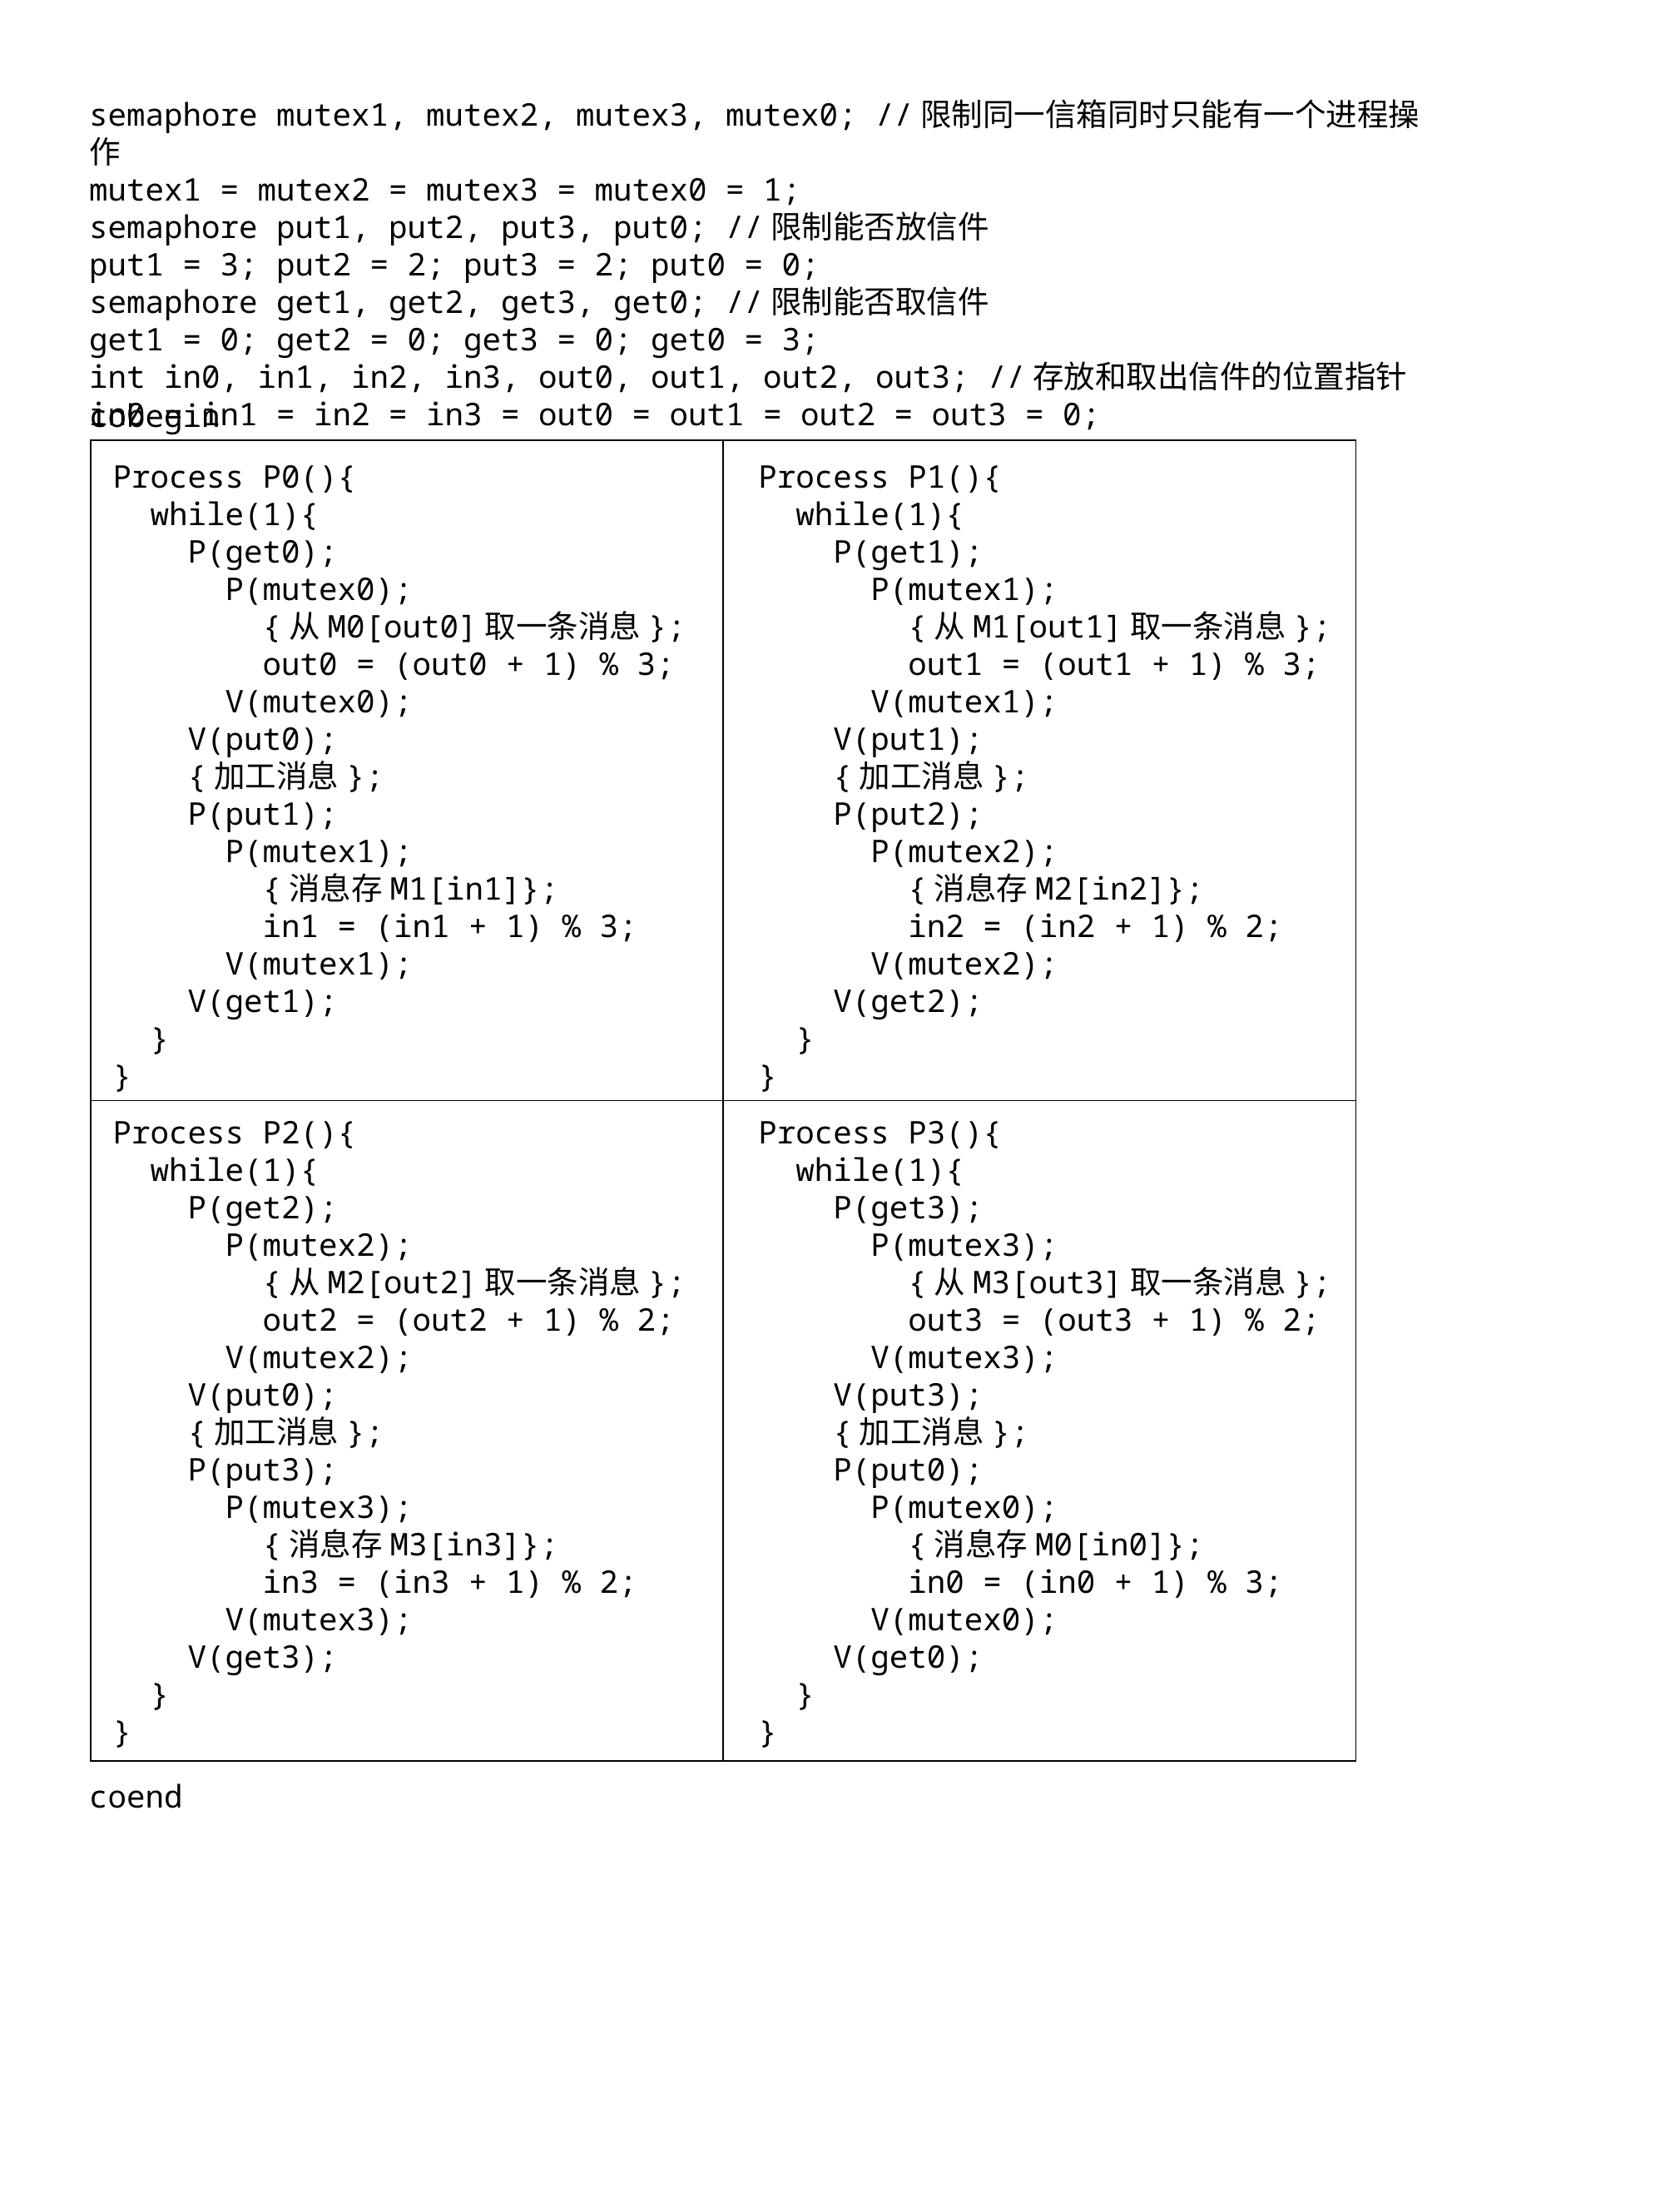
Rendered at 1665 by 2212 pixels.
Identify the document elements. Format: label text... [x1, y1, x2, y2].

table_header [92, 441, 722, 1100]
text_box Process P1(){ while(1){ P(get1); P(mutex1); {从M1[out1]取一条消息}; out1 = (out1 + 1) % 3; V(mutex1); V(put1); {加工消息}; P(put2); P(mutex2); {消息存M2[in2]}; in2 = (in2 + 1) % 2; V(mutex2); V(get2); } } [746, 450, 1382, 1099]
text_box semaphore mutex1, mutex2, mutex3, mutex0; //限制同一信箱同时只能有一个进程操作 mutex1 = mutex2 = mutex3 = mutex0 = 1; semaphore put1, put2, put3, put0; //限制能否放信件 put1 = 3; put2 = 2; put3 = 2; put0 = 0; semaphore get1, get2, get3, get0; //限制能否取信件 get1 = 0; get2 = 0; get3 = 0; get0 = 3; int in0, in1, in2, in3, out0, out1, out2, out3; //存放和取出信件的位置指针 in0 = in1 = in2 = in3 = out0 = out1 = out2 = out3 = 0; [77, 88, 1442, 389]
text_box cobegin [77, 389, 1442, 440]
table_cell [724, 1101, 1355, 1760]
text_box coend [77, 1771, 1442, 1821]
text_box Process P2(){ while(1){ P(get2); P(mutex2); {从M2[out2]取一条消息}; out2 = (out2 + 1) % 2; V(mutex2); V(put0); {加工消息}; P(put3); P(mutex3); {消息存M3[in3]}; in3 = (in3 + 1) % 2; V(mutex3); V(get3); } } [100, 1106, 736, 1756]
text_box Process P3(){ while(1){ P(get3); P(mutex3); {从M3[out3]取一条消息}; out3 = (out3 + 1) % 2; V(mutex3); V(put3); {加工消息}; P(put0); P(mutex0); {消息存M0[in0]}; in0 = (in0 + 1) % 3; V(mutex0); V(get0); } } [746, 1106, 1382, 1756]
table_header [724, 441, 1355, 1100]
text_box Process P0(){ while(1){ P(get0); P(mutex0); {从M0[out0]取一条消息}; out0 = (out0 + 1) % 3; V(mutex0); V(put0); {加工消息}; P(put1); P(mutex1); {消息存M1[in1]}; in1 = (in1 + 1) % 3; V(mutex1); V(get1); } } [100, 450, 736, 1099]
table_cell [92, 1101, 722, 1760]
